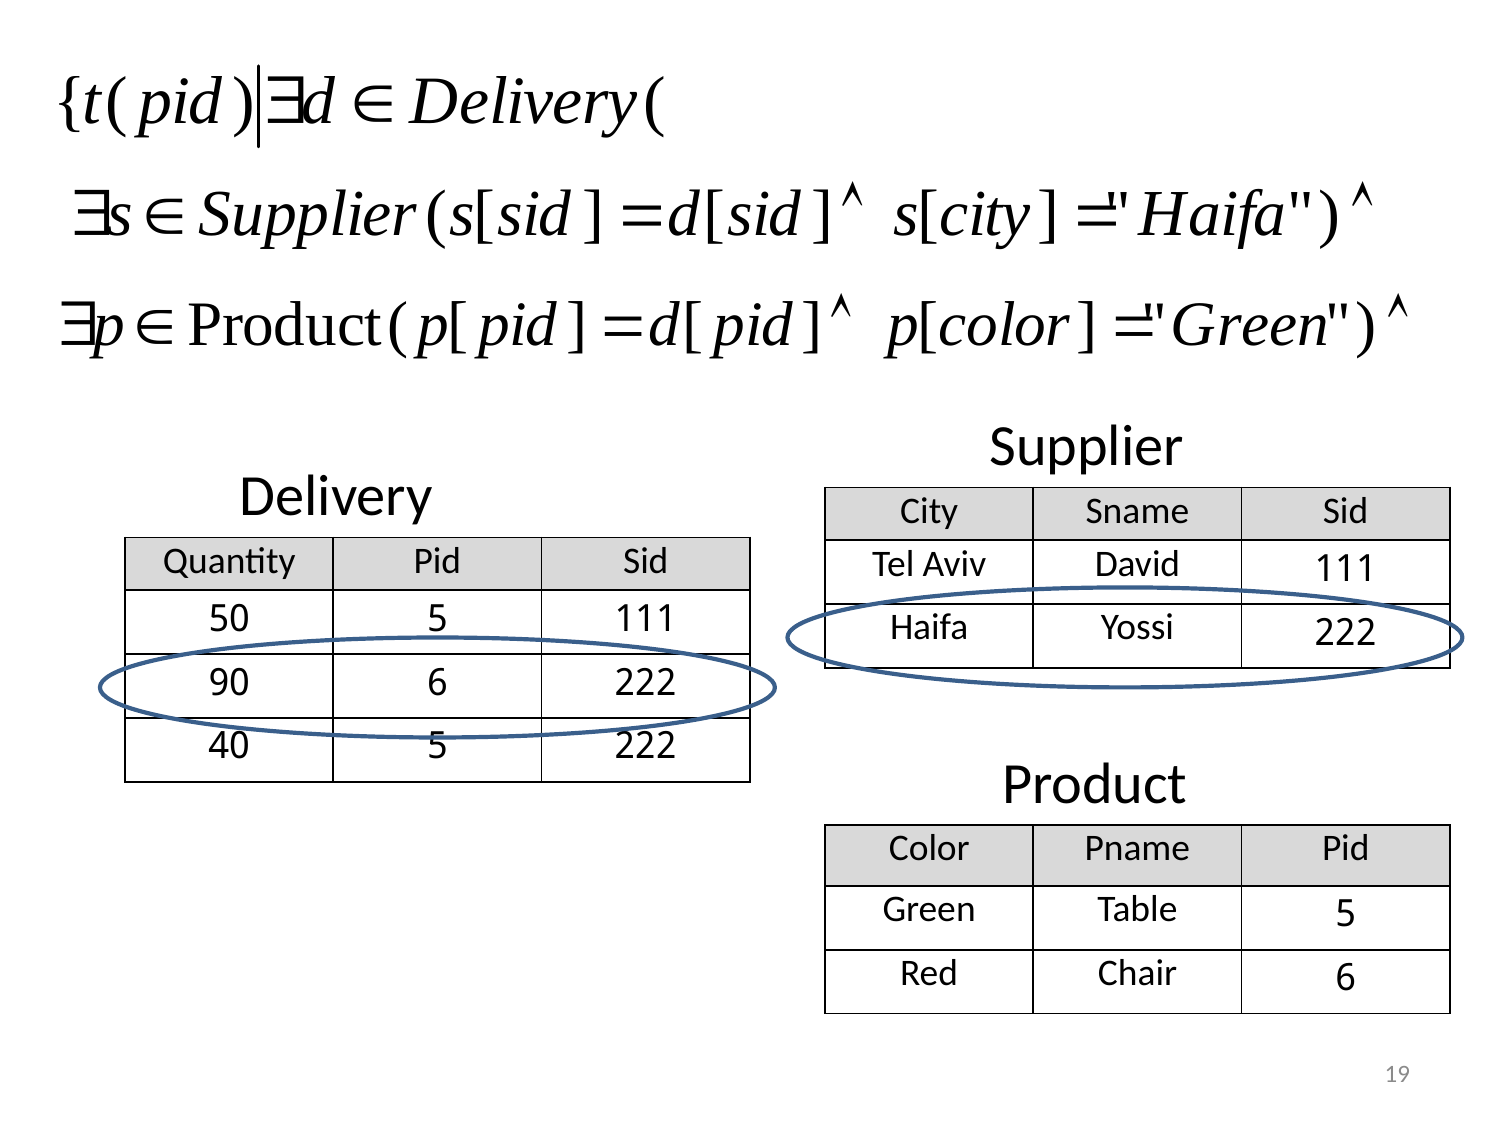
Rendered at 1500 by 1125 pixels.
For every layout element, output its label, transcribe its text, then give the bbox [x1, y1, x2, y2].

table_cell David [1034, 541, 1241, 588]
table_header Pid [334, 538, 541, 589]
table_header Sid [1242, 488, 1449, 539]
table_cell 5 [334, 591, 541, 637]
table_cell 5 [334, 738, 541, 781]
table_header City [826, 488, 1032, 539]
table_cell Table [1034, 887, 1241, 949]
table_cell 90 [126, 710, 150, 717]
table_cell 90 [126, 655, 164, 665]
table_cell Red [826, 951, 1032, 1013]
text_box [97, 635, 777, 740]
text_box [49, 287, 1438, 373]
table_cell 222 [725, 710, 749, 717]
table_cell 111 [1242, 541, 1449, 603]
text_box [62, 174, 1403, 263]
table_cell 111 [542, 591, 749, 653]
table_cell 5 [1242, 887, 1449, 949]
table_cell Green [826, 887, 1032, 949]
table_cell Chair [1034, 951, 1241, 1013]
table_cell Haifa [826, 605, 851, 611]
table_cell 222 [542, 719, 749, 781]
table_cell 222 [1399, 605, 1449, 620]
table_cell Tel Aviv [826, 541, 1032, 603]
text_box Product [987, 737, 1250, 823]
table_header Pid [1242, 826, 1449, 885]
table_cell 50 [126, 591, 332, 653]
text_box [785, 585, 1465, 690]
table_header Quantity [126, 538, 332, 589]
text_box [49, 49, 681, 163]
text_box Supplier [975, 399, 1238, 485]
text_box Delivery [225, 450, 488, 535]
table_cell 6 [1242, 951, 1449, 1013]
table_cell 222 [1412, 655, 1449, 667]
table_header Sname [1034, 488, 1241, 539]
table_header Sid [542, 538, 749, 589]
table_header Color [826, 826, 1032, 885]
table_header Pname [1034, 826, 1241, 885]
slide_number 19 [1074, 1042, 1425, 1103]
table_cell 40 [126, 719, 332, 781]
table_cell 222 [711, 655, 749, 665]
